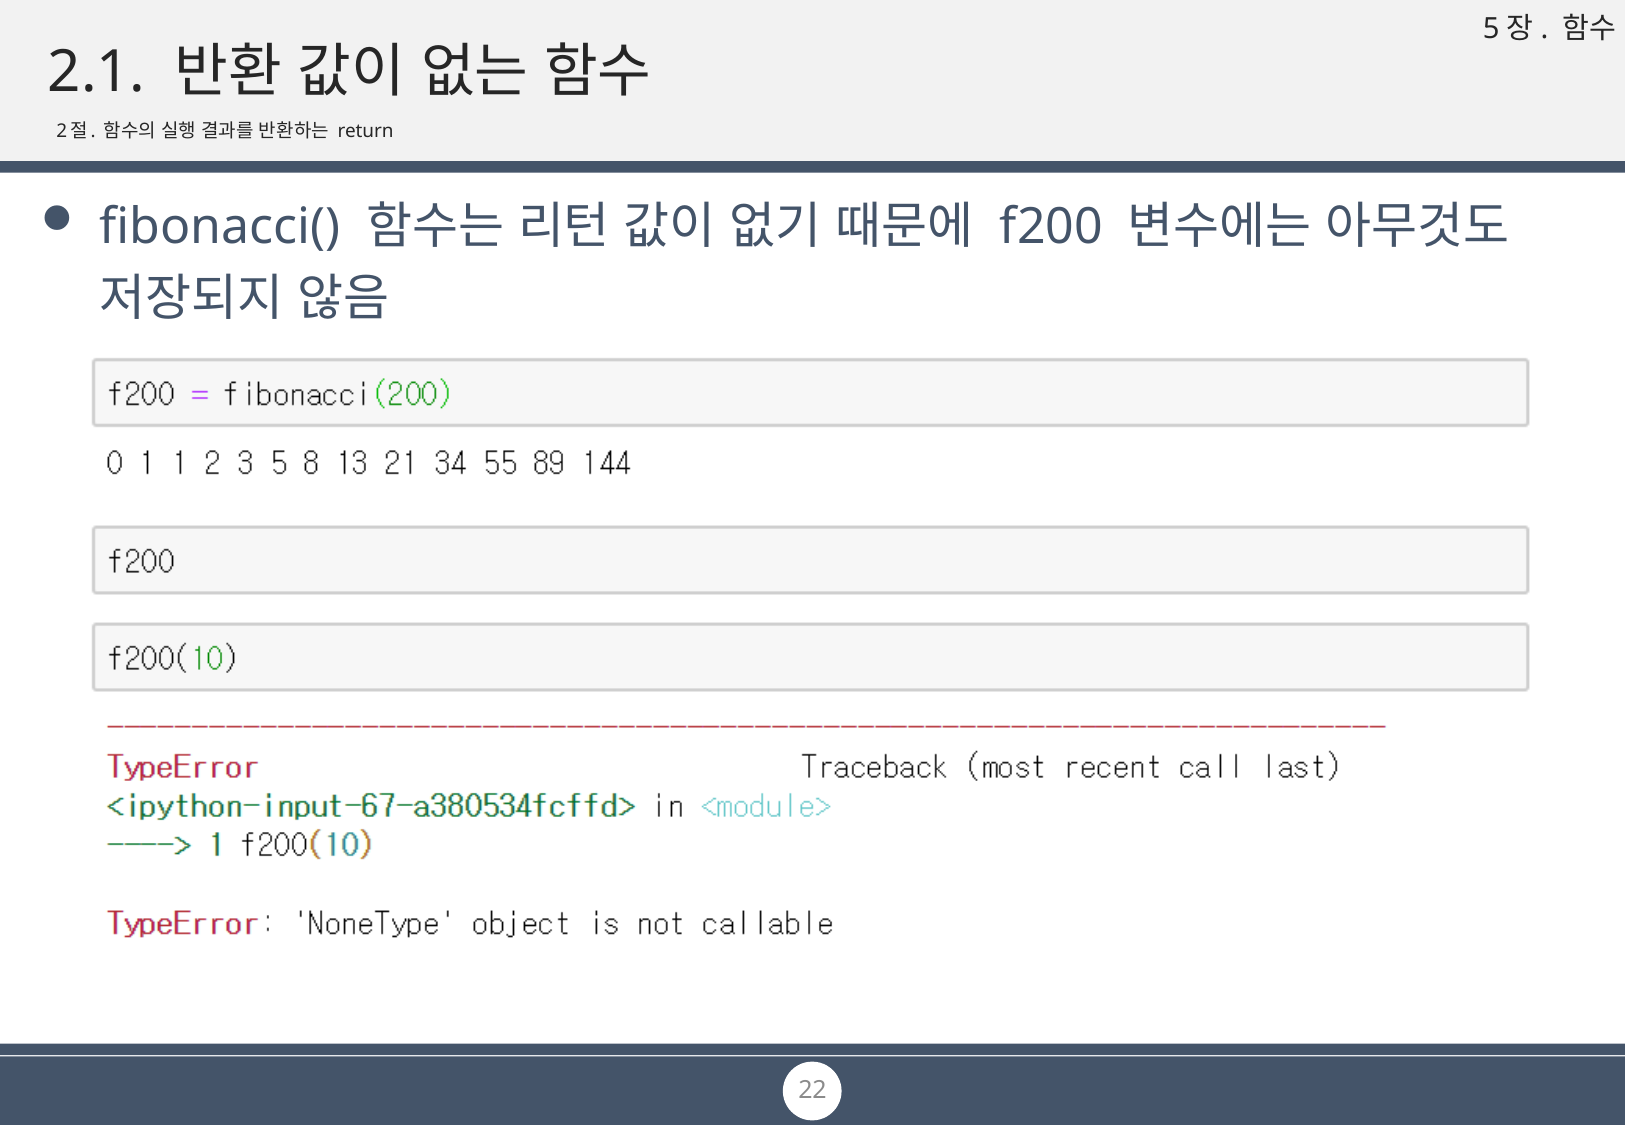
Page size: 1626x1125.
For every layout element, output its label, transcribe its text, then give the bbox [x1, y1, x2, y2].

list 2절. 함수의 실행 결과를 반환하는 return [44, 113, 1592, 149]
list fibonacci() 함수는 리턴 값이 없기 때문에 f200 변수에는 아무것도 저장되지 않음 [26, 173, 1592, 1032]
title 2.1. 반환 값이 없는 함수 [32, 30, 1592, 114]
slide_number 22 [629, 1061, 996, 1121]
picture [86, 349, 1539, 950]
